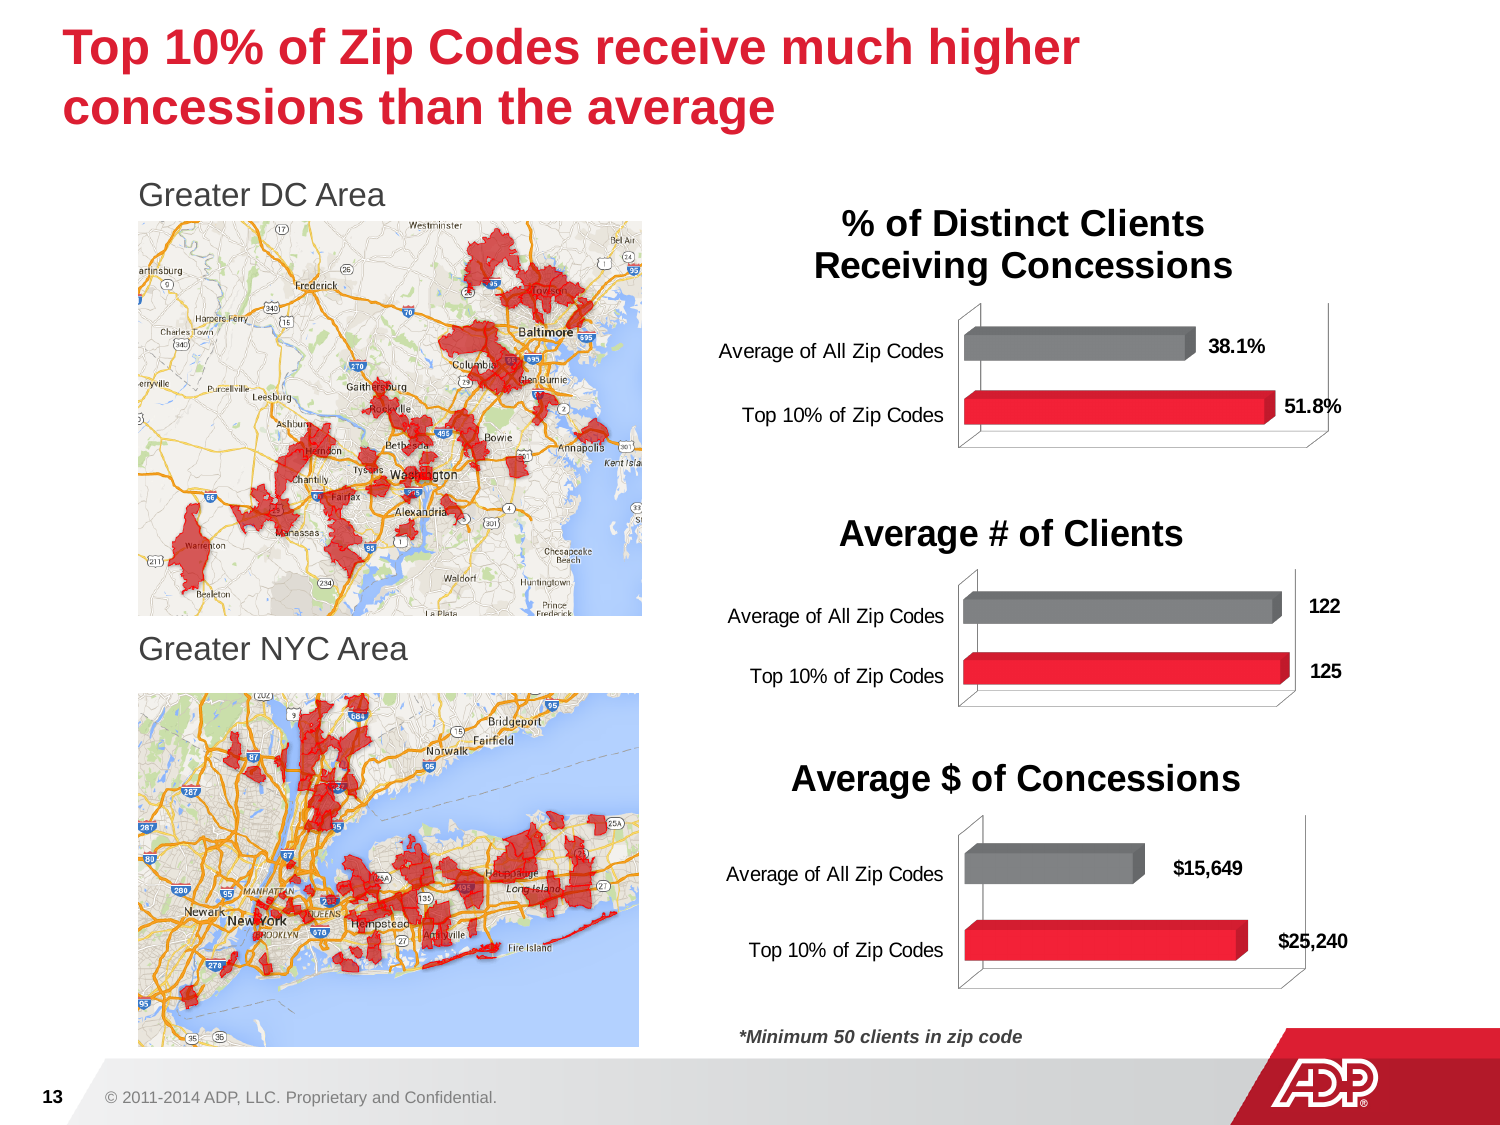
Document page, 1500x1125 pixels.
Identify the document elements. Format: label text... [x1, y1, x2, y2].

chart [705, 732, 1351, 994]
text_box Greater DC Area [138, 173, 485, 214]
chart [705, 488, 1344, 712]
slide_number 13 [15, 1047, 64, 1107]
picture [138, 221, 642, 617]
chart [705, 177, 1344, 454]
text_box Greater NYC Area [138, 627, 485, 668]
picture [65, 693, 1500, 1125]
title Top 10% of Zip Codes receive much higher concessions than the average [62, 0, 1284, 150]
text_box *Minimum 50 clients in zip code [738, 1024, 1044, 1047]
footer © 2011-2014 ADP, LLC. Proprietary and Confidential. [105, 1060, 988, 1107]
